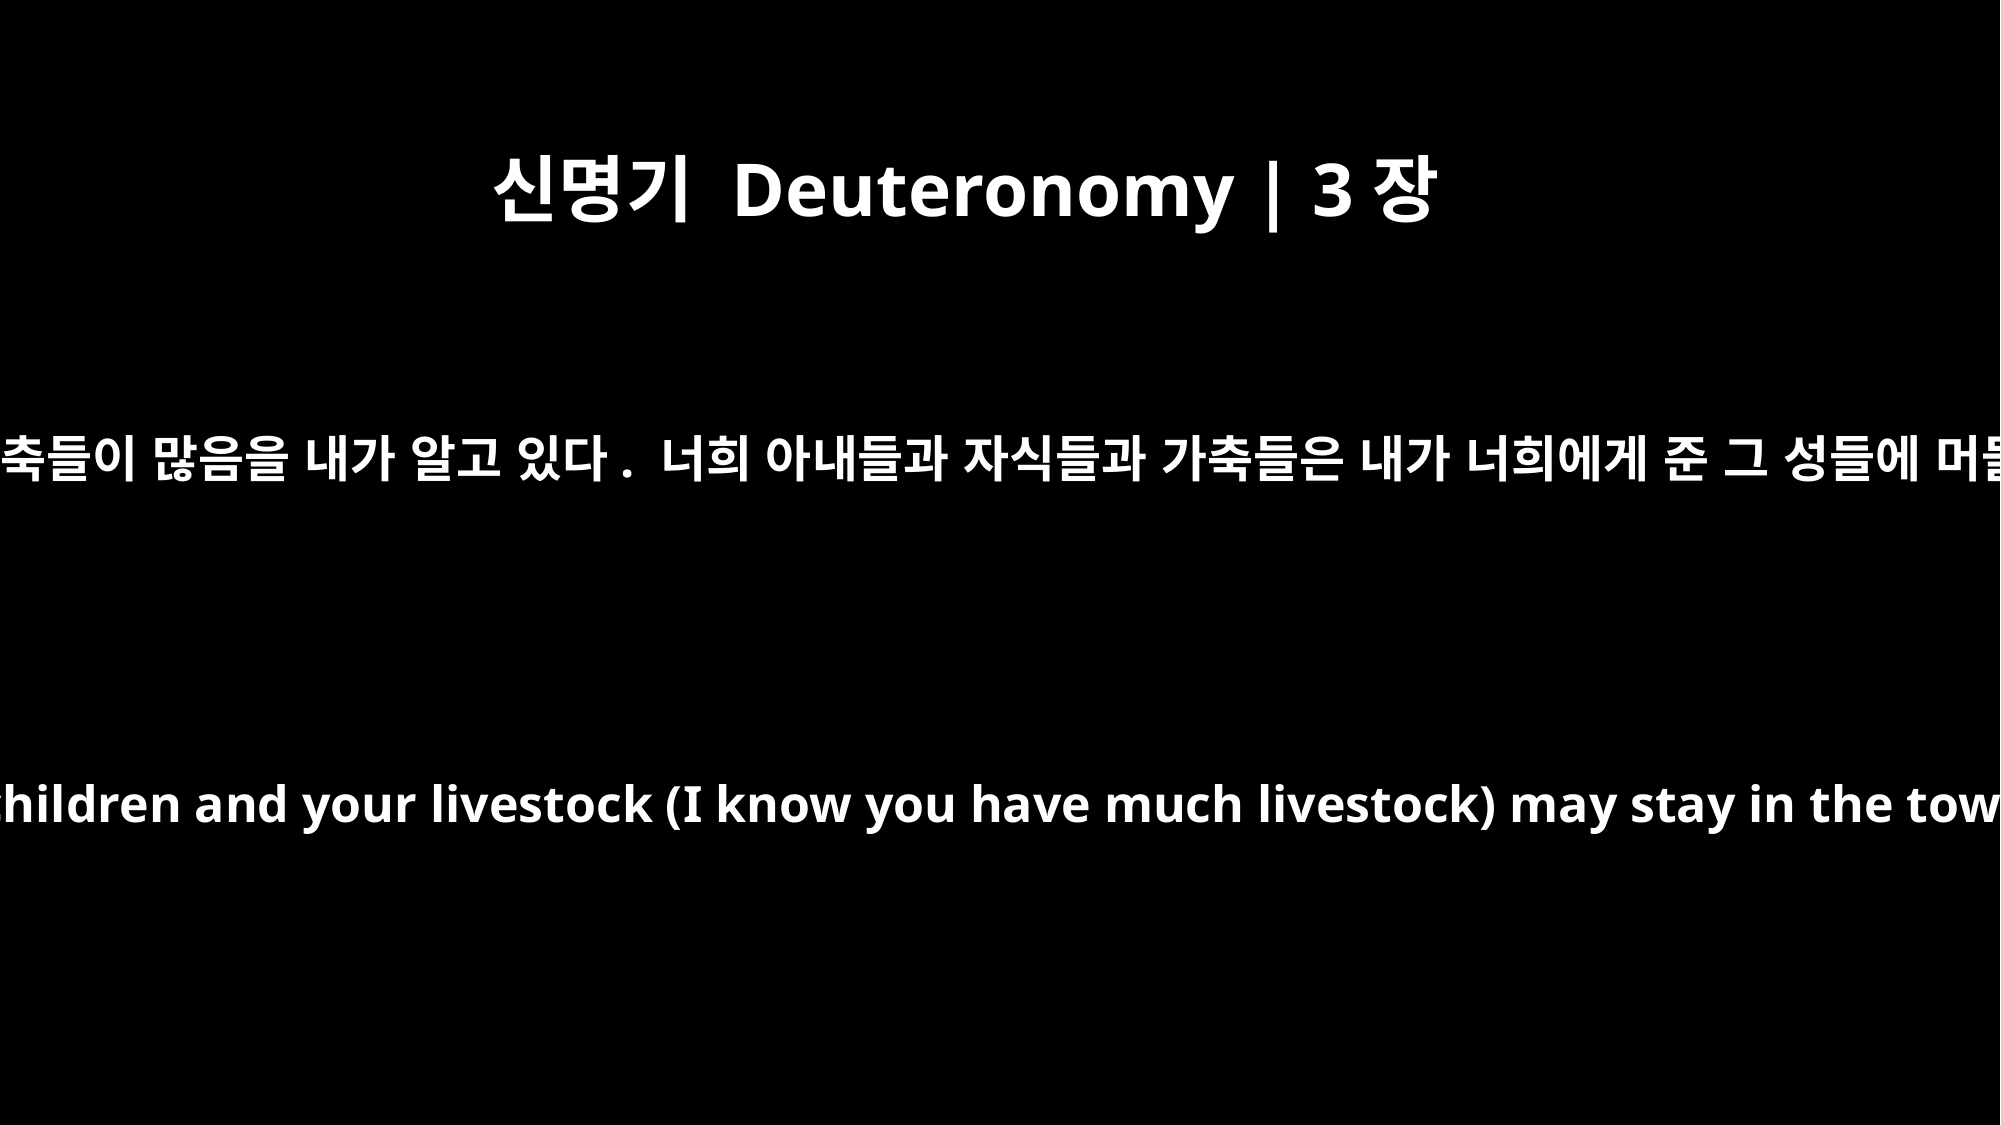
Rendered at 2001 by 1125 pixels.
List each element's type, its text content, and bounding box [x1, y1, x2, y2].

text_box 19 그러나 너희에게 가축들이 많음을 내가 알고 있다. 너희 아내들과 자식들과 가축들은 내가 너희에게 준 그 성들에 머물러 있게 하라. [0, 359, 2000, 495]
text_box 신명기 Deuteronomy | 3장 [476, 136, 1455, 239]
text_box However, your wives, your children and your livestock (I know you have much livestock) may stay in the towns I have given you, [0, 764, 2000, 840]
